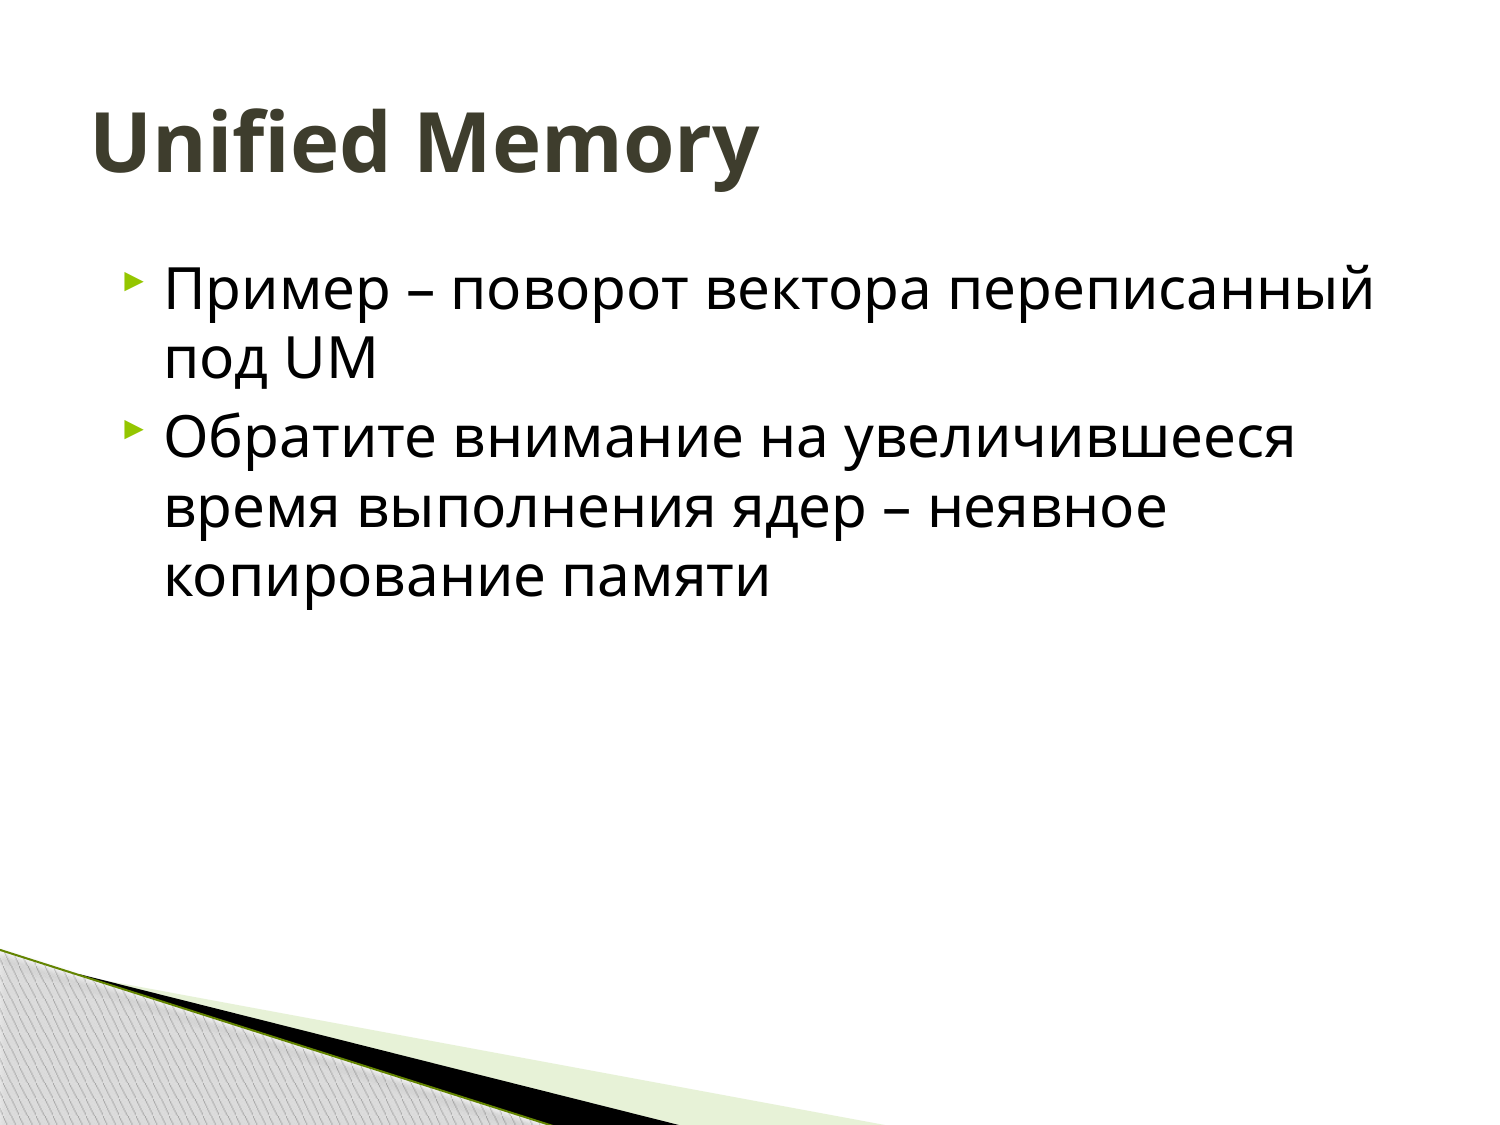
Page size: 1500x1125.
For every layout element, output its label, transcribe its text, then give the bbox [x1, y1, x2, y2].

title Unified Memory [75, 45, 1425, 233]
list Пример – поворот вектора переписанный под UM Обратите внимание на увеличившееся время выполнения ядер – неявное копирование памяти [88, 243, 1425, 977]
